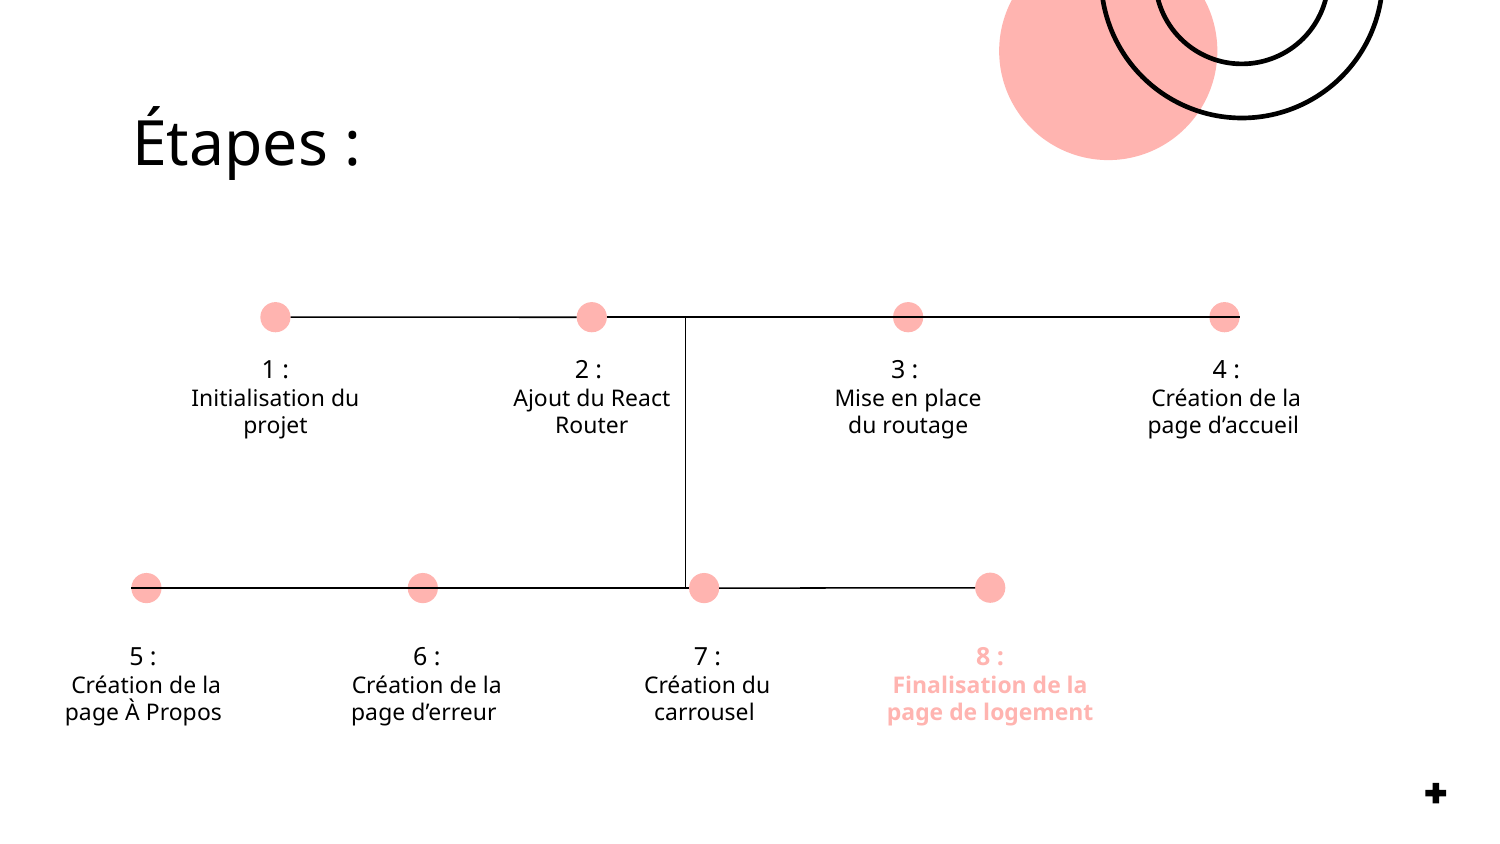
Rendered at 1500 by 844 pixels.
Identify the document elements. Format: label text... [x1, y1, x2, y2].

subtitle 7 : Création du carrousel [610, 625, 805, 744]
text_box [260, 302, 291, 315]
subtitle 8 : Finalisation de la page de logement [871, 625, 1110, 756]
text_box [979, 598, 1002, 603]
text_box [135, 598, 158, 604]
text_box [1209, 302, 1240, 316]
text_box [692, 598, 716, 604]
text_box [893, 302, 923, 315]
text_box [1100, 0, 1383, 119]
subtitle 6 : Création de la page d’erreur [329, 625, 525, 744]
text_box [577, 302, 607, 315]
subtitle 5 : Création de la page À Propos [40, 625, 252, 744]
text_box [1425, 782, 1447, 804]
text_box [411, 598, 435, 604]
text_box [999, 0, 1187, 161]
subtitle 4 : Création de la page d’accueil [1244, 338, 1324, 448]
title Étapes : [117, 87, 1383, 193]
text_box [131, 316, 1240, 589]
